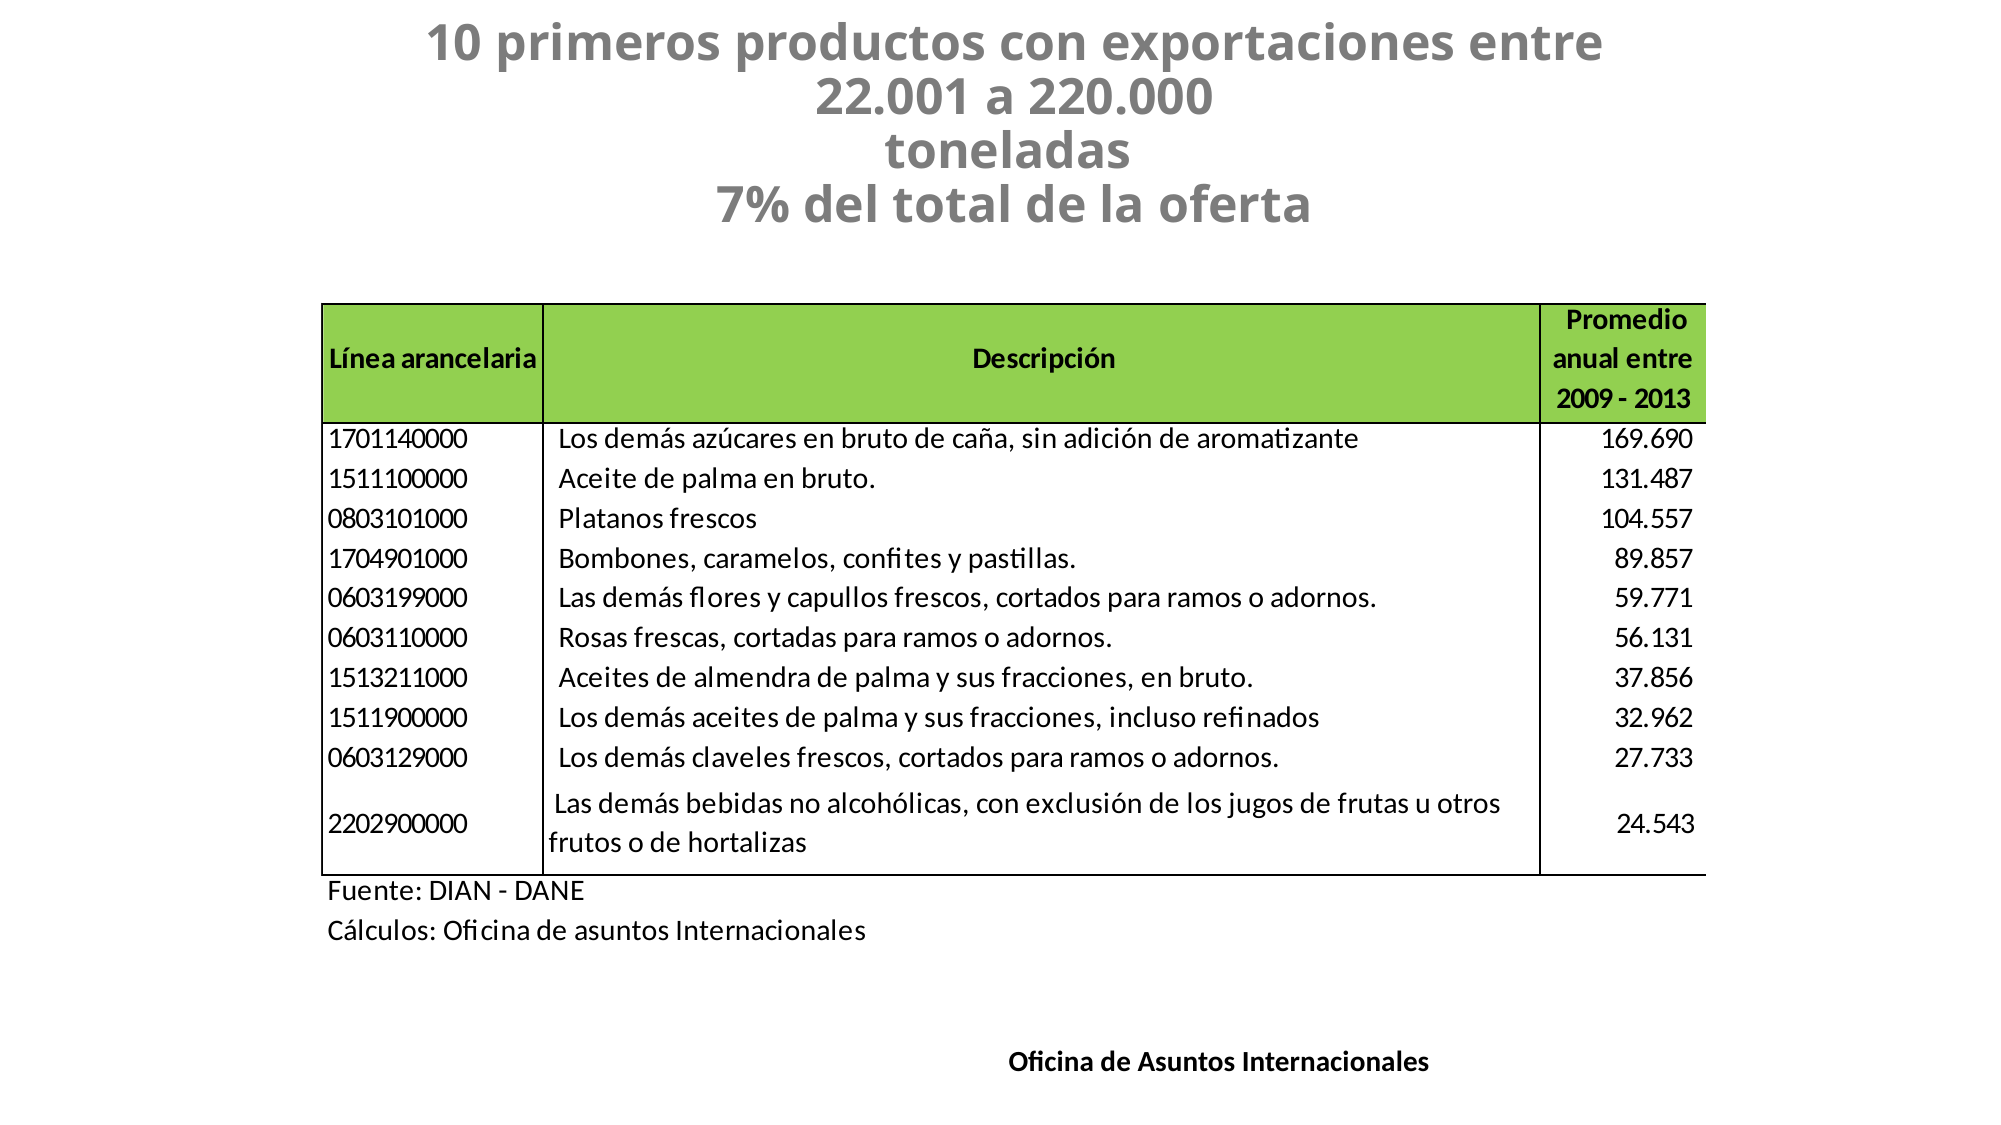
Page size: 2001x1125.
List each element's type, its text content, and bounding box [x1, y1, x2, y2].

text_box Oficina de Asuntos Internacionales [993, 1034, 1585, 1085]
title 10 primeros productos con exportaciones entre 22.001 a 220.000 toneladas 7% del total de la oferta [347, 9, 1682, 241]
picture [321, 302, 1708, 957]
